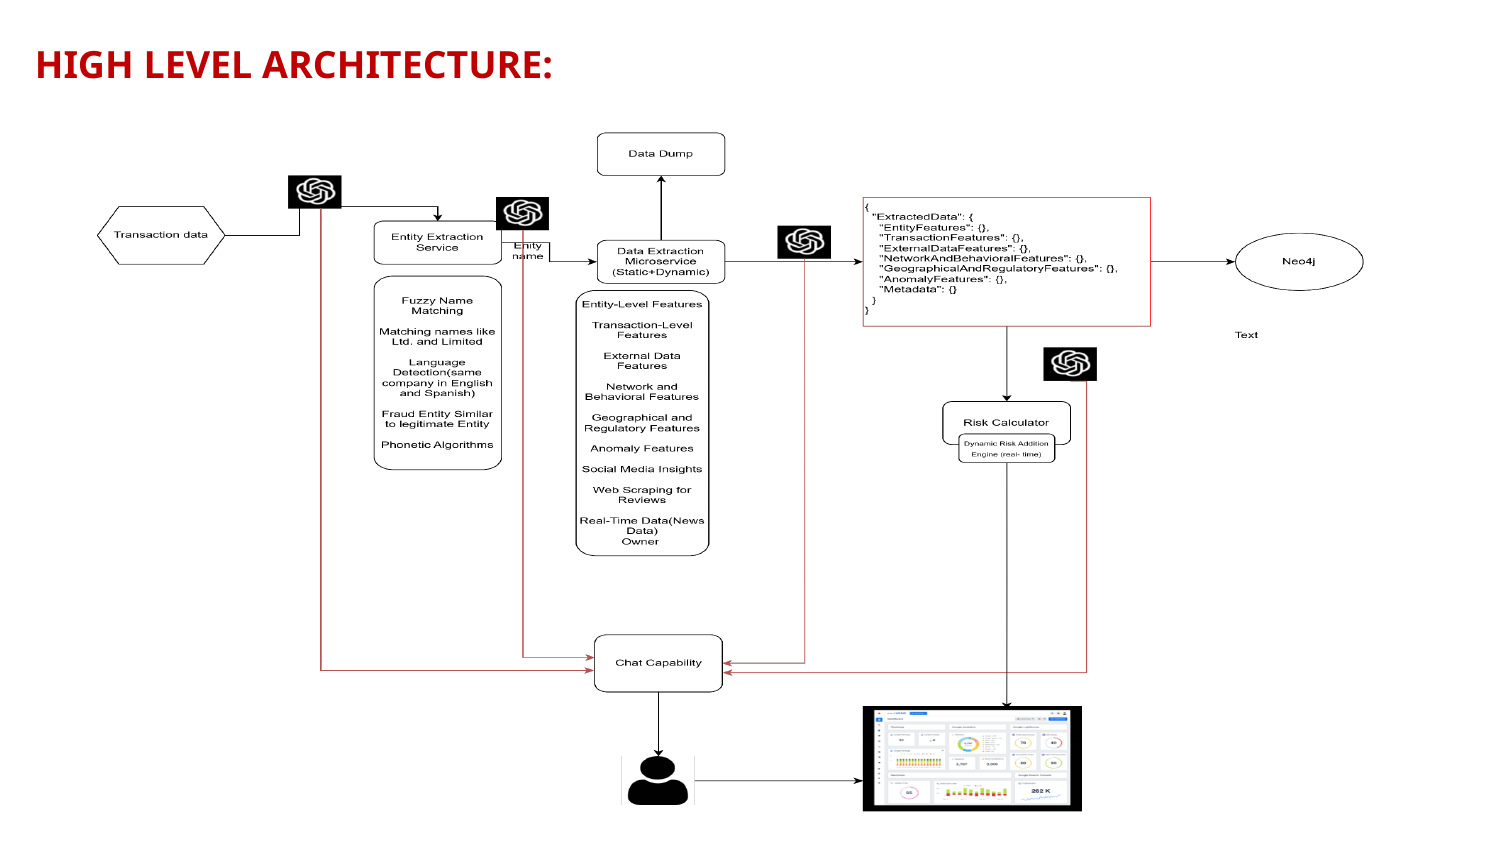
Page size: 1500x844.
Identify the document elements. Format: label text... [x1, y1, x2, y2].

picture [86, 124, 1374, 819]
text_box HIGH LEVEL ARCHITECTURE: [19, 26, 644, 126]
